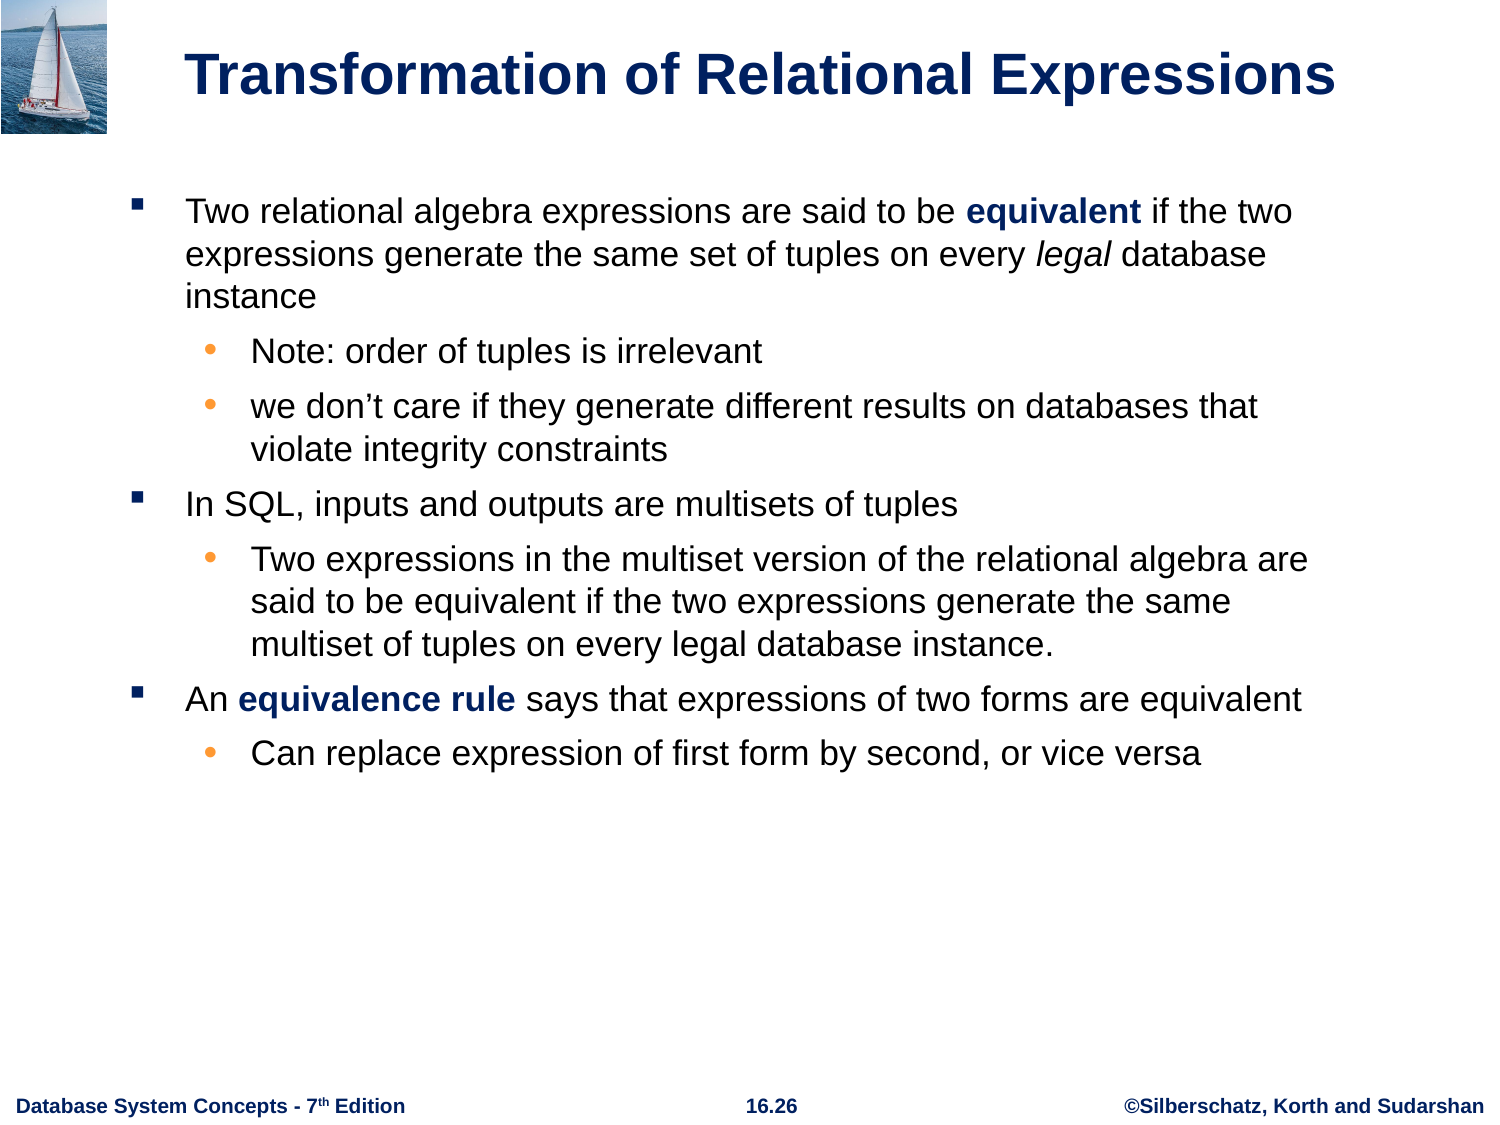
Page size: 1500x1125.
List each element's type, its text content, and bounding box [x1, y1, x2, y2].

picture [1, 0, 107, 134]
title Transformation of Relational Expressions [98, 13, 1425, 114]
list Two relational algebra expressions are said to be equivalent if the two expressions generate the same set of tuples on every legal database instance Note: order of tuples is irrelevant we don’t care if they generate different results on databases that violate integrity constraints In SQL, inputs and outputs are multisets of tuples Two expressions in the multiset version of the relational algebra are said to be equivalent if the two expressions generate the same multiset of tuples on every legal database instance. An equivalence rule says that expressions of two forms are equivalent Can replace expression of first form by second, or vice versa [113, 180, 1377, 828]
